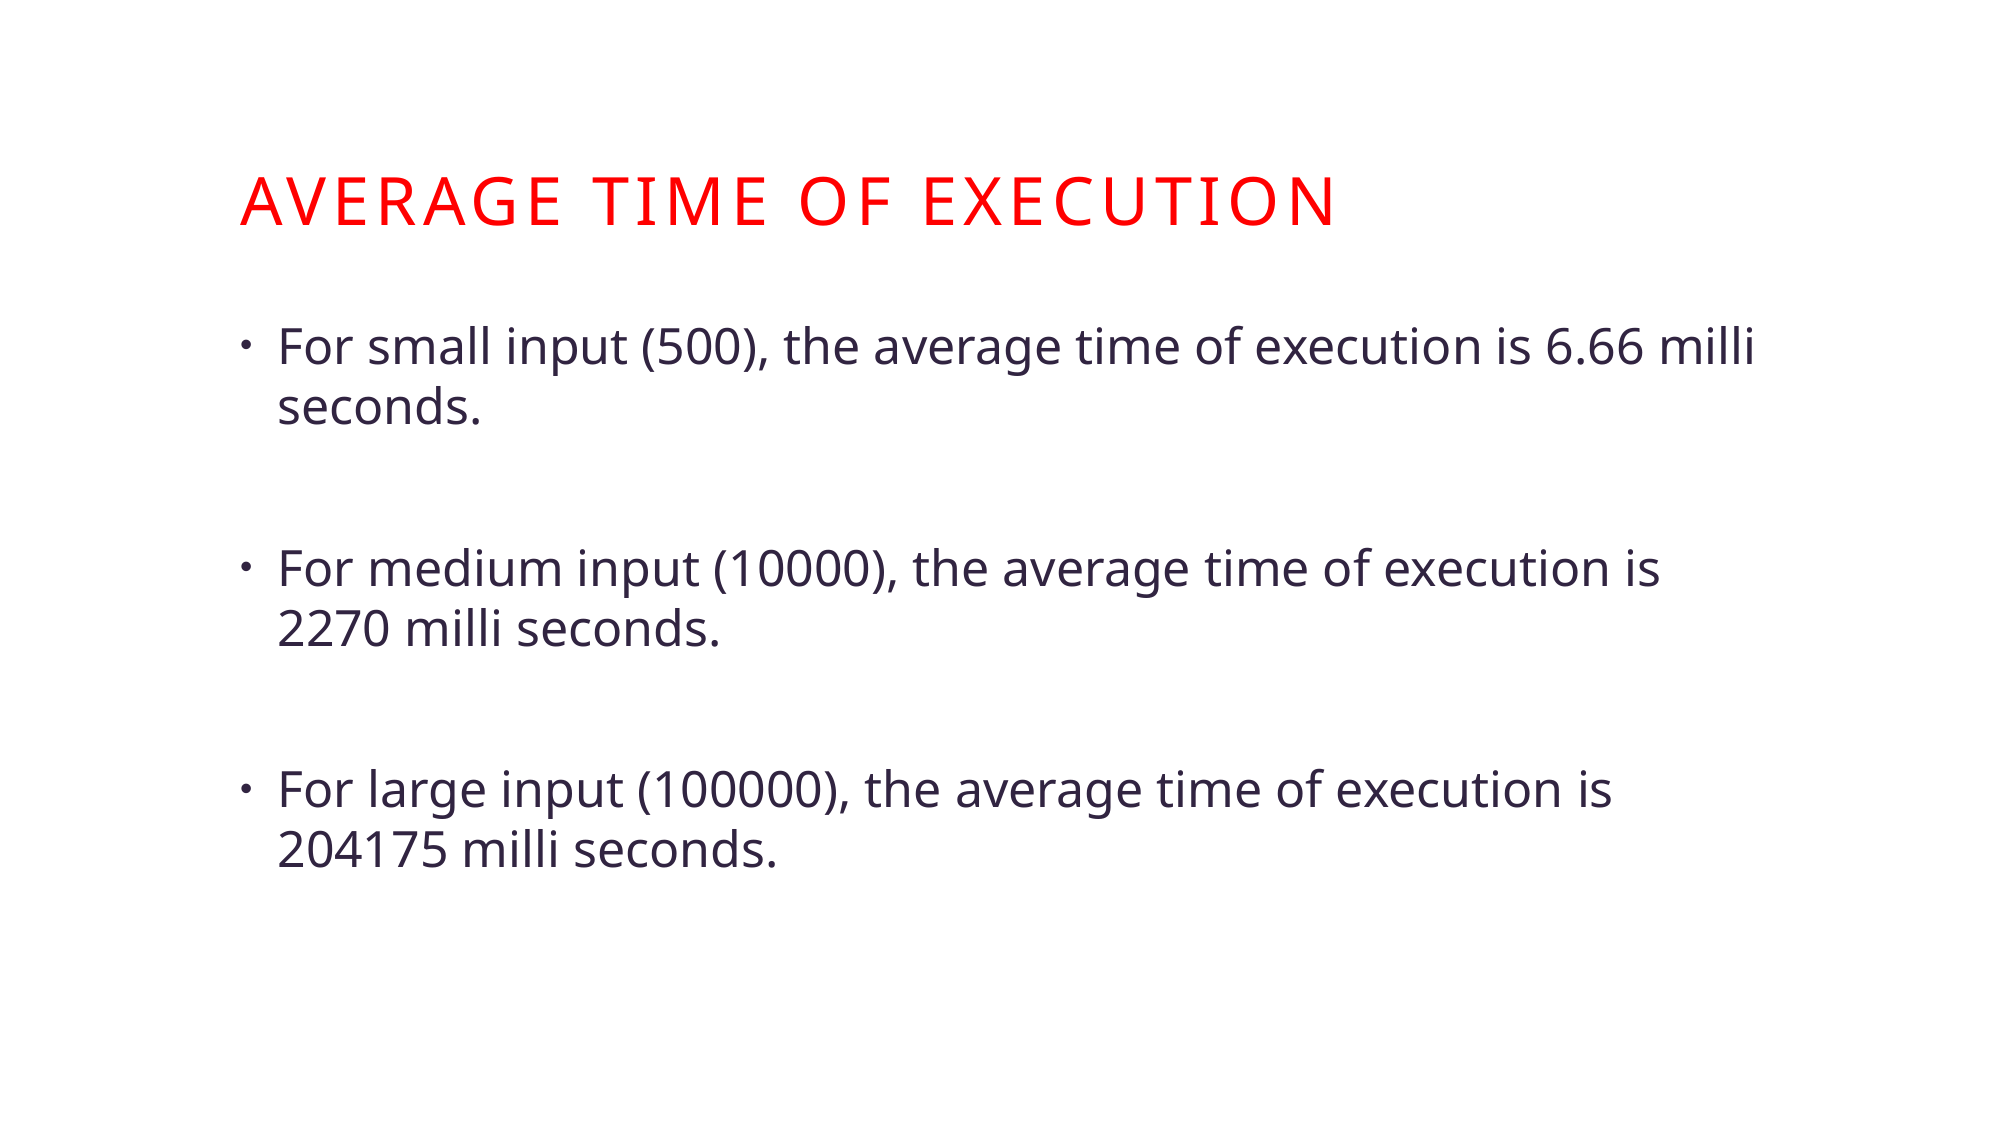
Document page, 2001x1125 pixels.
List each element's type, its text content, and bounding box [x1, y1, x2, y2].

list For small input (500), the average time of execution is 6.66 milli seconds. For medium input (10000), the average time of execution is 2270 milli seconds. For large input (100000), the average time of execution is 204175 milli seconds. [225, 306, 1782, 1013]
title Average Time Of Execution [225, 112, 1782, 248]
